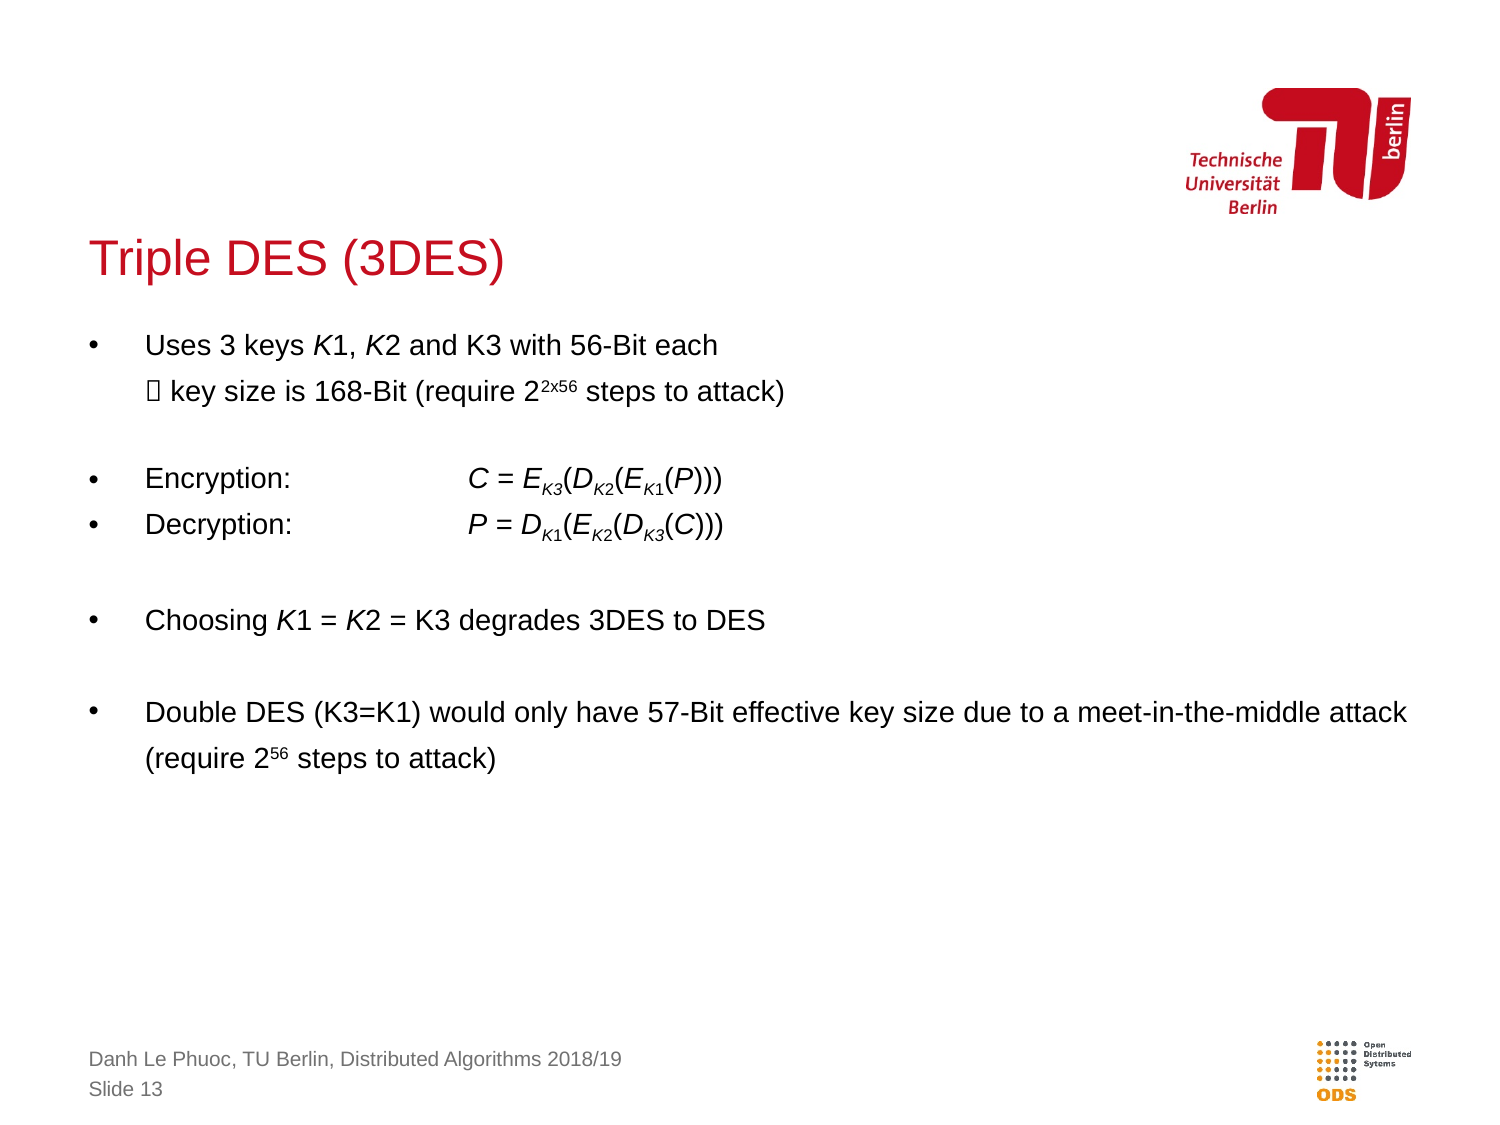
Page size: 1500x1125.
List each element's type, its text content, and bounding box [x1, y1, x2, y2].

slide_number Slide 13 [88, 1075, 1176, 1101]
picture [1317, 1041, 1411, 1101]
picture [1186, 88, 1411, 214]
list Uses 3 keys K1, K2 and K3 with 56-Bit each  key size is 168-Bit (require 22x56 steps to attack) Encryption: C = EK3(DK2(EK1(P))) Decryption: P = DK1(EK2(DK3(C))) Choosing K1 = K2 = K3 degrades 3DES to DES Double DES (K3=K1) would only have 57-Bit effective key size due to a meet-in-the-middle attack (require 256 steps to attack) [88, 315, 1411, 983]
title Triple DES (3DES) [88, 222, 1411, 286]
footer Danh Le Phuoc, TU Berlin, Distributed Algorithms 2018/19 [88, 1045, 1176, 1071]
